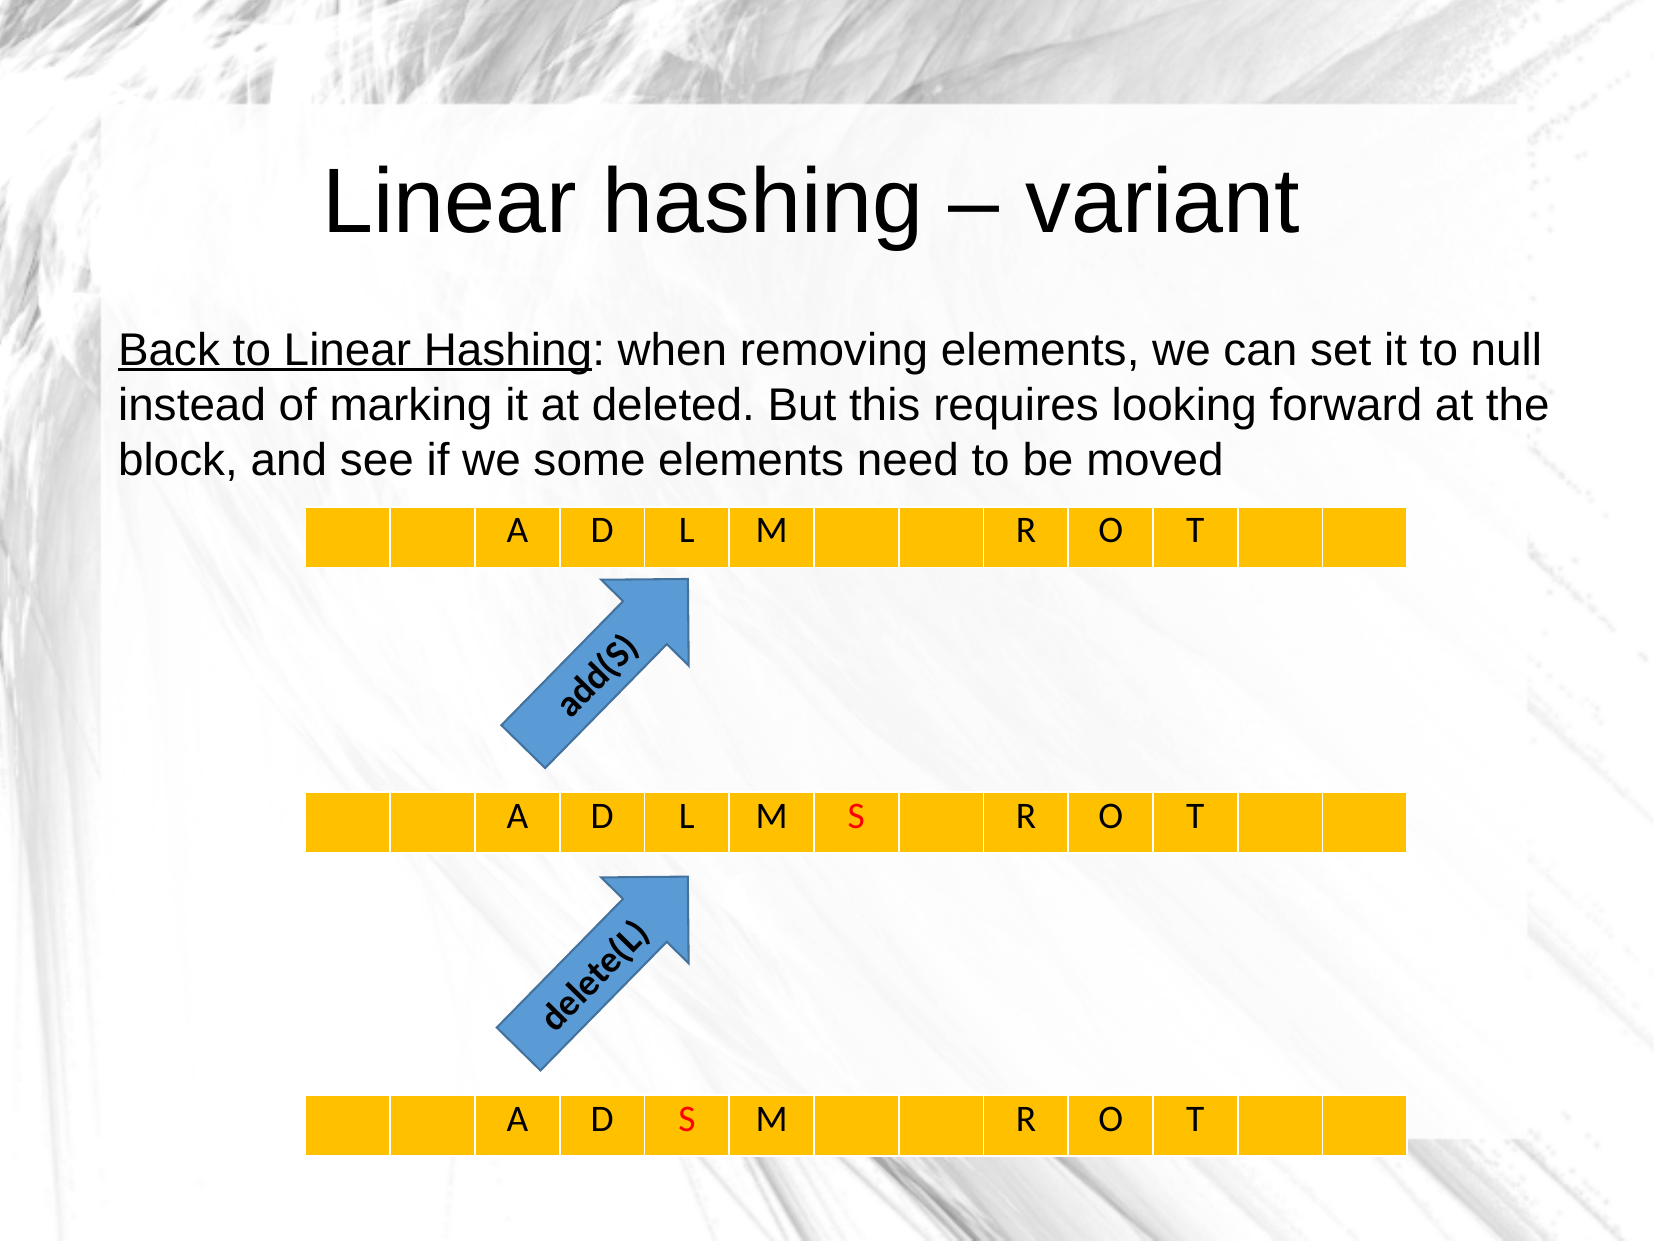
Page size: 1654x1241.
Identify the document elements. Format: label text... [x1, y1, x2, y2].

table_header [391, 1096, 474, 1155]
text_box delete(L) [495, 875, 690, 1072]
table_header [815, 508, 898, 567]
table_header [1239, 1096, 1322, 1155]
table_header L [645, 508, 728, 567]
table_header [391, 793, 474, 852]
table_header O [1069, 1096, 1152, 1155]
table_header [306, 793, 389, 852]
table_header R [984, 1096, 1067, 1155]
table_header O [1069, 508, 1152, 567]
title Linear hashing – variant [118, 112, 1506, 281]
table_header M [730, 508, 813, 567]
table_header S [645, 1096, 728, 1155]
text_box add(S) [499, 577, 690, 770]
table_header [306, 508, 389, 567]
table_header A [476, 1096, 559, 1155]
table_header T [1154, 1096, 1237, 1155]
table_header A [476, 793, 559, 852]
table_header O [1069, 793, 1152, 852]
table_header T [1154, 793, 1237, 852]
picture [0, 0, 1654, 1241]
table_header R [984, 508, 1067, 567]
table_header [1239, 793, 1322, 852]
table_header [391, 508, 474, 567]
table_header S [815, 793, 898, 852]
table_header L [645, 793, 728, 852]
list Back to Linear Hashing: when removing elements, we can set it to null instead of marking it at deleted. But this requires looking forward at the block, and see if we some elements need to be moved [118, 319, 1571, 1102]
table_header [815, 1096, 898, 1155]
table_header [1323, 508, 1406, 567]
table_header M [730, 793, 813, 852]
table_header D [561, 1096, 644, 1155]
table_header D [561, 508, 644, 567]
table_header [1239, 508, 1322, 567]
table_header [900, 1096, 983, 1155]
table_header A [476, 508, 559, 567]
table_header [306, 1096, 389, 1155]
table_header R [984, 793, 1067, 852]
table_header [900, 793, 983, 852]
table_header [1323, 1096, 1406, 1155]
table_header [1323, 793, 1406, 852]
table_header D [561, 793, 644, 852]
table_header T [1154, 508, 1237, 567]
table_header M [730, 1096, 813, 1155]
table_header [900, 508, 983, 567]
